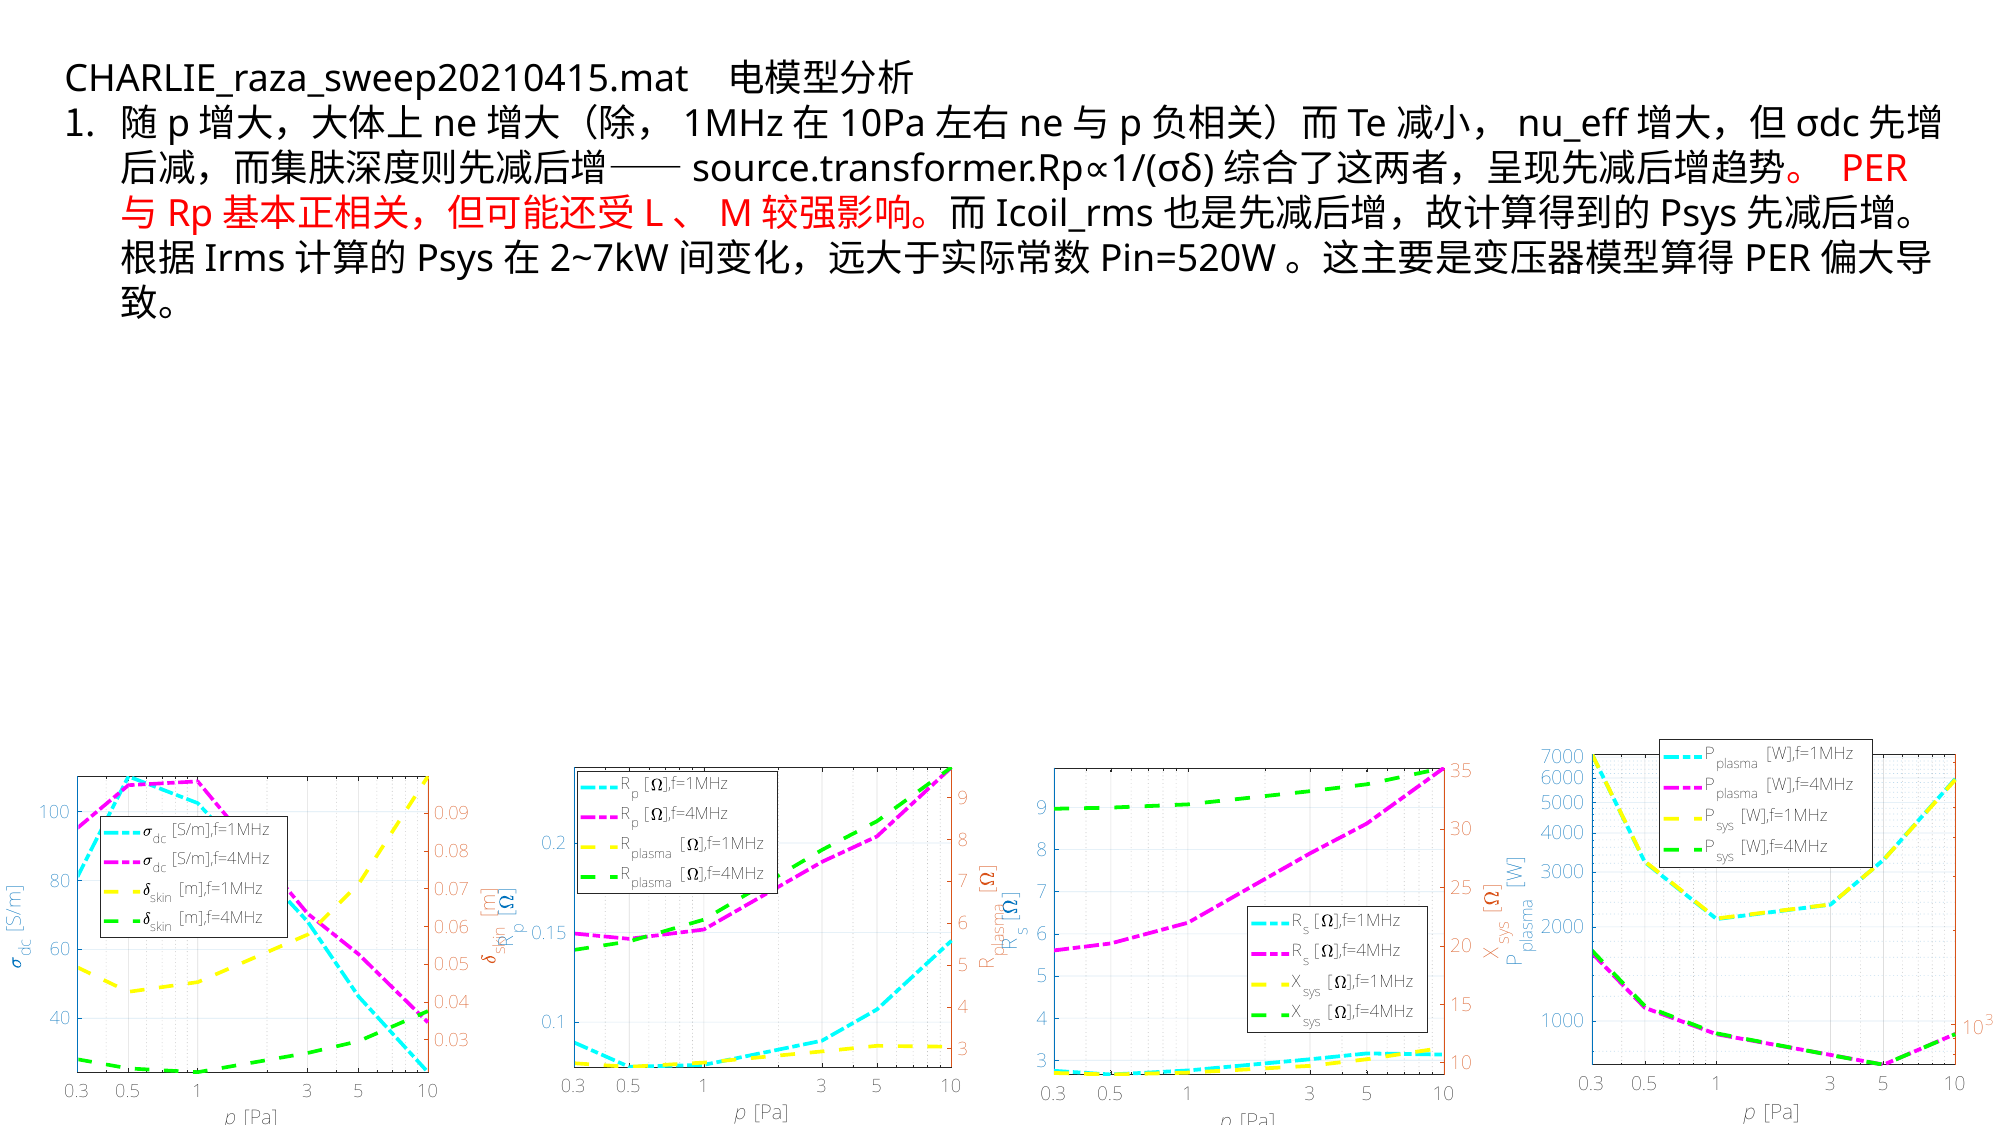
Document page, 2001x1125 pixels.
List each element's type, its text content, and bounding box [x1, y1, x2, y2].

text_box CHARLIE_raza_sweep20210415.mat 电模型分析 随p增大，大体上ne增大（除，1MHz在10Pa左右ne与p负相关）而Te减小，nu_eff增大，但σdc先增后减，而集肤深度则先减后增——source.transformer.Rp∝1/(σδ)综合了这两者，呈现先减后增趋势。 PER与Rp基本正相关，但可能还受L、M较强影响。而Icoil_rms也是先减后增，故计算得到的Psys先减后增。根据Irms计算的Psys在2~7kW间变化，远大于实际常数Pin=520W。这主要是变压器模型算得PER偏大导致。 [49, 46, 1963, 512]
picture [0, 724, 2000, 1125]
